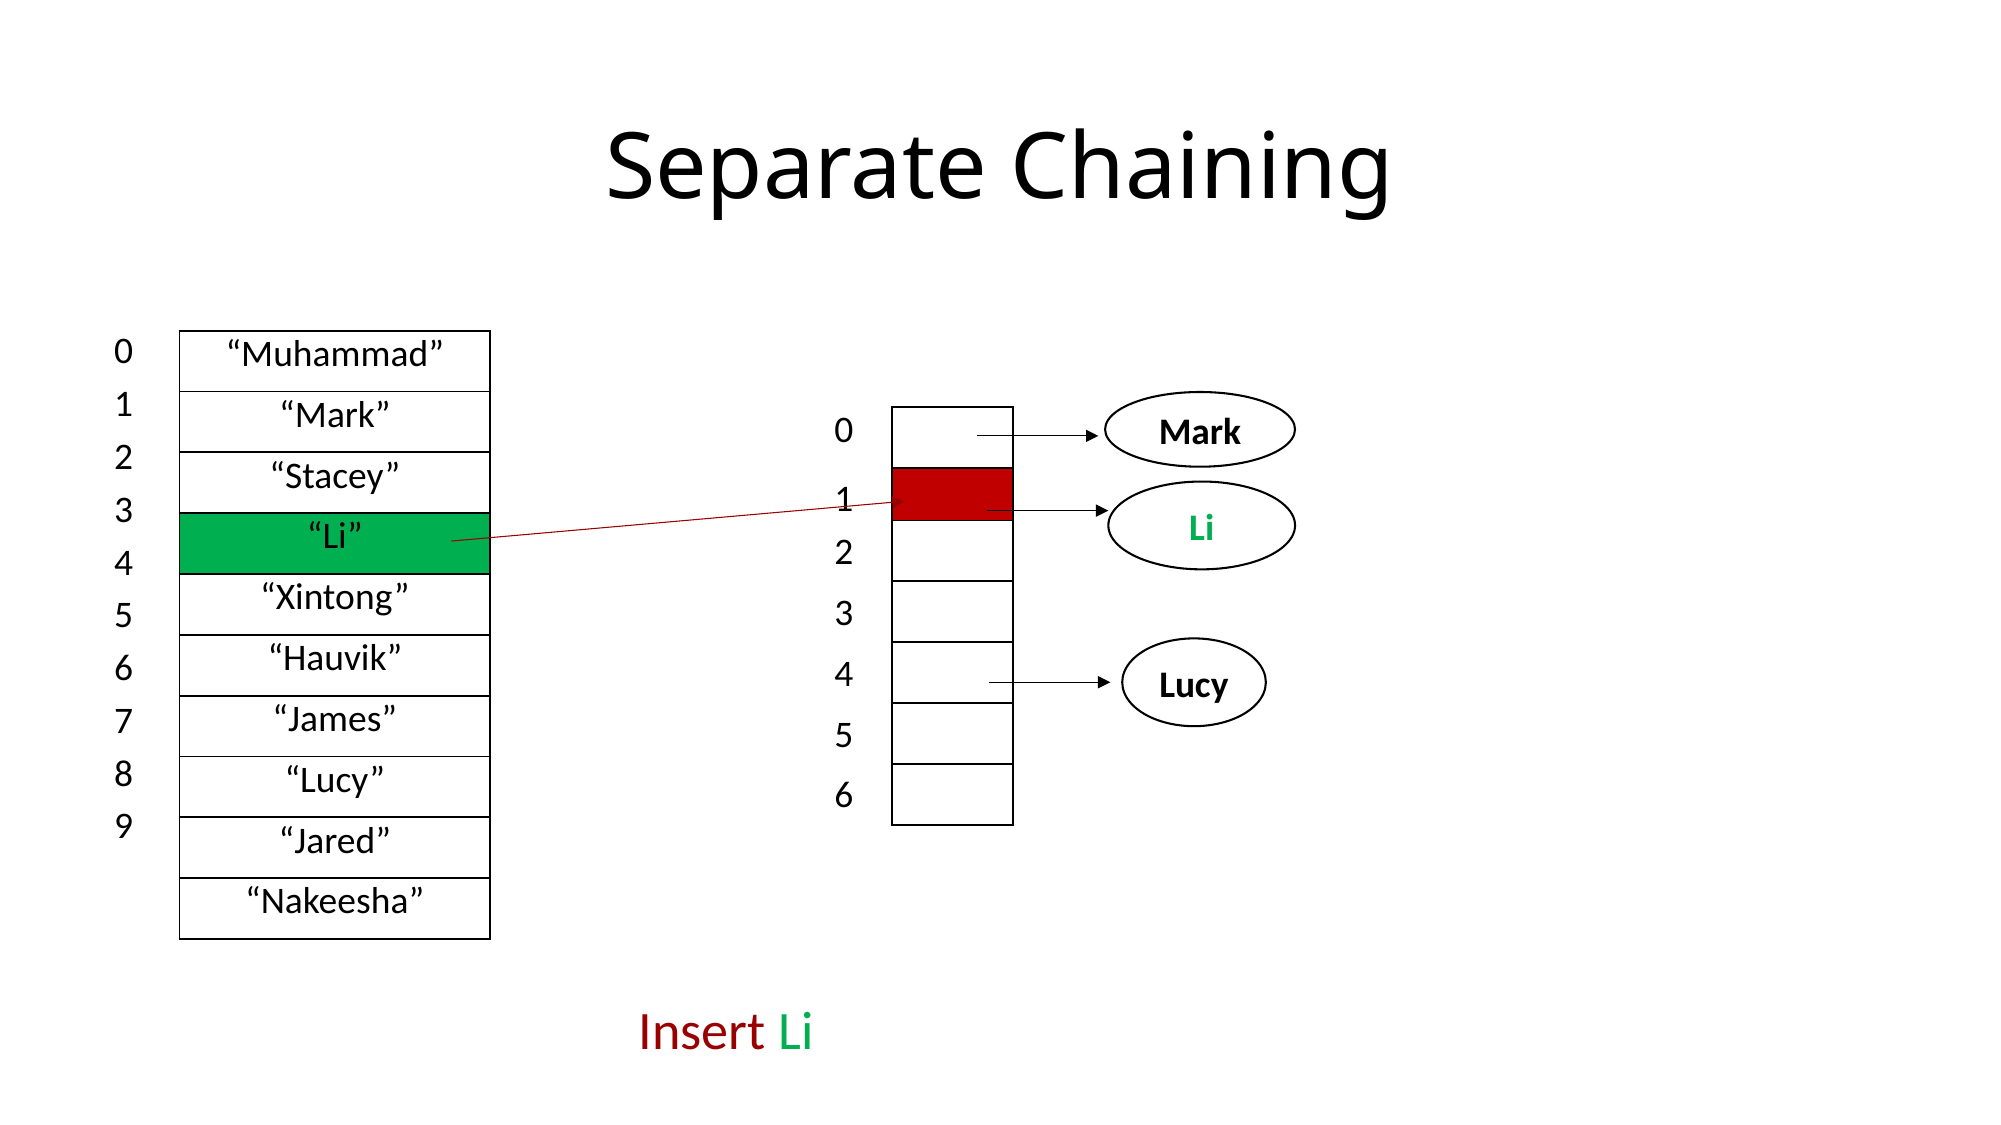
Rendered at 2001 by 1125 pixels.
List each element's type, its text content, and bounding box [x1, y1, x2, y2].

table_cell [893, 582, 1012, 641]
table_header 0 [783, 407, 891, 476]
table_cell 6 [783, 772, 905, 833]
table_cell “Stacey” [180, 453, 489, 512]
table_cell 1 [69, 381, 178, 434]
table_cell “Li” [180, 514, 489, 573]
text_box Mark [1104, 390, 1297, 468]
table_header 0 [69, 328, 178, 381]
table_cell 1 [783, 476, 891, 501]
table_cell “Xintong” [180, 575, 489, 634]
table_cell 9 [69, 803, 178, 856]
table_cell [893, 521, 1012, 580]
table_header “Muhammad” [180, 332, 489, 391]
text_box Insert Li [623, 987, 937, 1068]
text_box Lucy [1121, 637, 1267, 728]
table_cell 3 [69, 487, 178, 539]
title Separate Chaining [137, 59, 1863, 278]
table_cell 7 [69, 698, 178, 751]
table_cell 4 [783, 651, 891, 711]
text_box Li [1107, 480, 1297, 571]
table_cell 2 [783, 542, 891, 590]
table_cell “Jared” [180, 818, 489, 877]
table_cell “Hauvik” [180, 636, 489, 695]
table_cell [893, 469, 1012, 520]
table_cell [893, 765, 1012, 824]
table_cell [893, 704, 1012, 763]
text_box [451, 501, 905, 542]
table_cell [893, 643, 1012, 702]
table_cell 2 [69, 434, 178, 487]
table_cell 5 [69, 592, 178, 645]
table_cell “James” [180, 697, 489, 756]
table_header [893, 408, 1012, 467]
table_cell 5 [783, 711, 891, 772]
table_cell 3 [783, 590, 891, 651]
table_cell “Lucy” [180, 757, 489, 816]
table_cell 4 [69, 539, 178, 592]
table_cell “Mark” [180, 392, 489, 451]
table_cell 6 [69, 645, 178, 698]
table_cell 8 [69, 751, 178, 803]
table_cell “Nakeesha” [180, 879, 489, 938]
